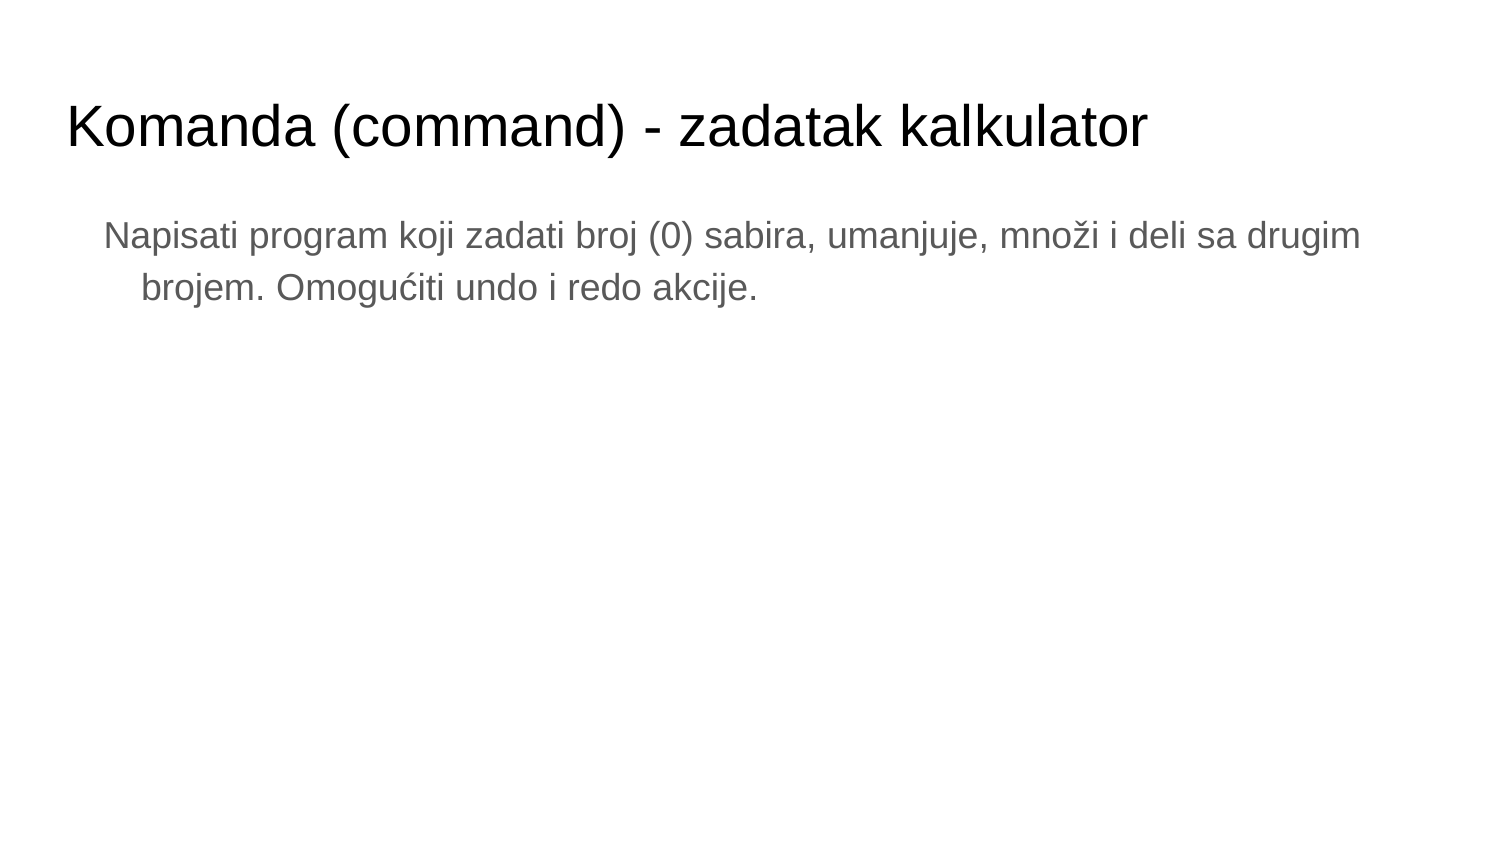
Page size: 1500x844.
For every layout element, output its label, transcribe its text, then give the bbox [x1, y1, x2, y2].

title Komanda (command) - zadatak kalkulator [51, 72, 1449, 167]
list Napisati program koji zadati broj (0) sabira, umanjuje, množi i deli sa drugim brojem. Omogućiti undo i redo akcije. [51, 189, 1449, 750]
